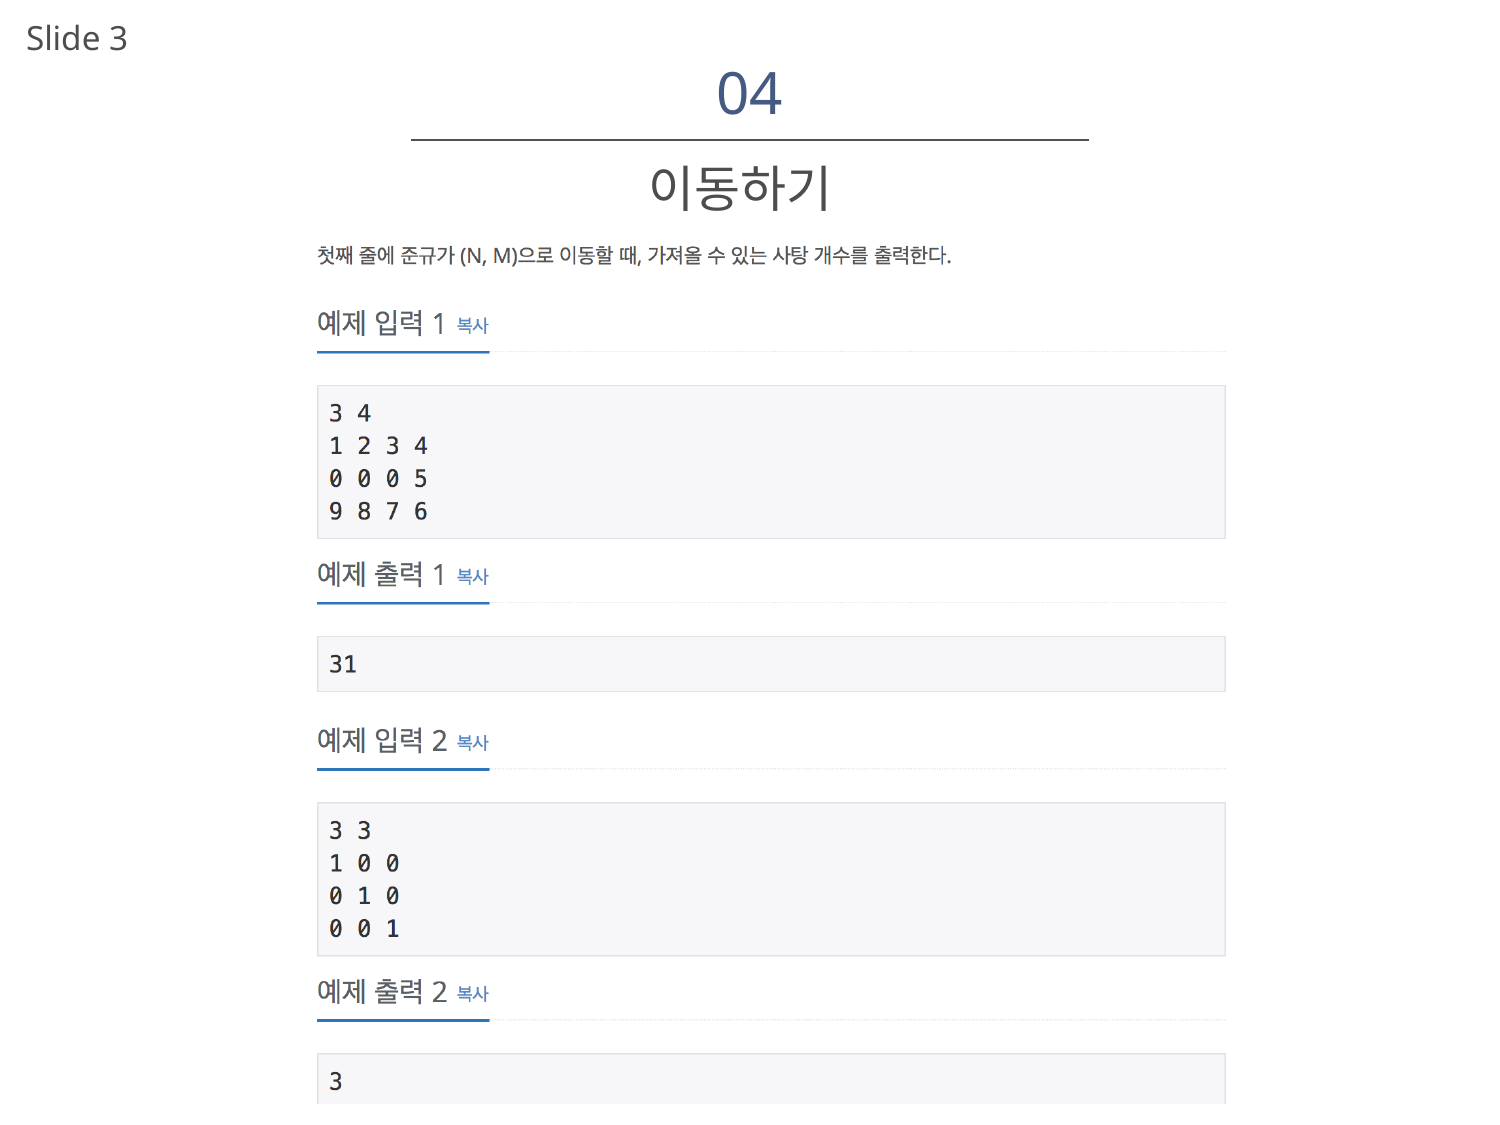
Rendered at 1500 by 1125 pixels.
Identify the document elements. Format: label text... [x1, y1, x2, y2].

text_box 04 [701, 48, 798, 134]
picture [305, 238, 1228, 1104]
text_box Slide 3 [11, 9, 144, 65]
text_box 이동하기 [634, 149, 865, 225]
